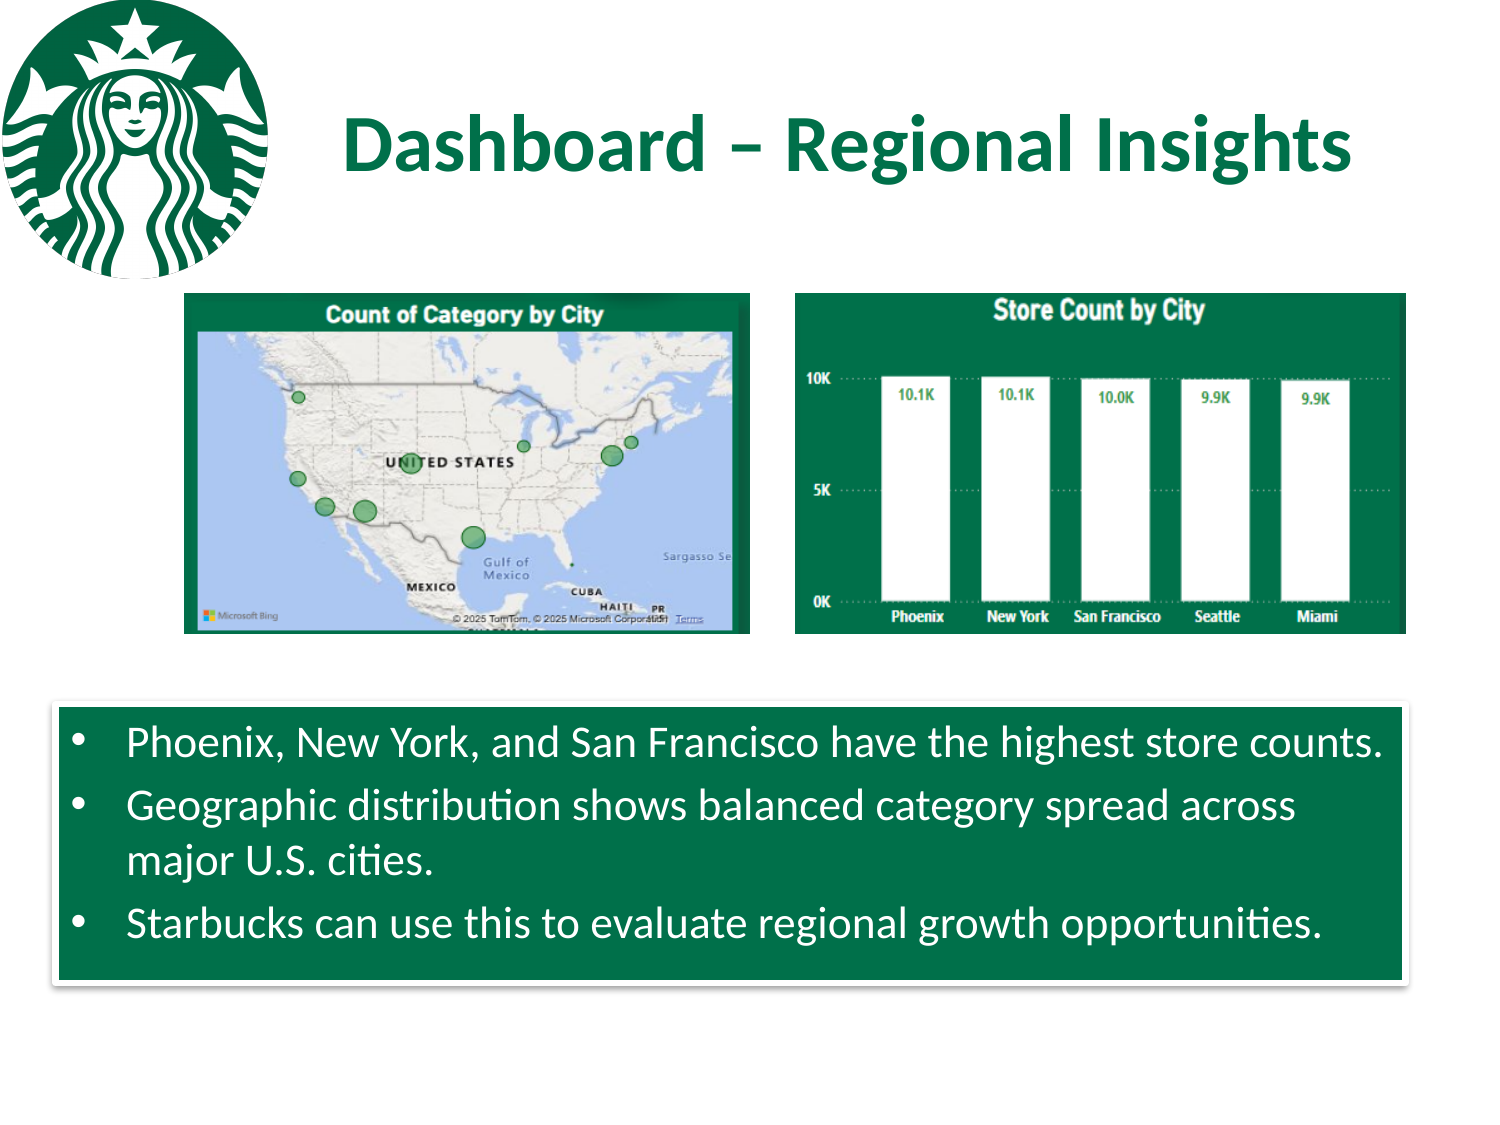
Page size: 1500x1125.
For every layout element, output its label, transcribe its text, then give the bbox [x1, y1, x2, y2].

picture [795, 293, 1406, 634]
title Dashboard – Regional Insights [276, 45, 1500, 233]
picture [0, 0, 272, 280]
picture [184, 293, 751, 634]
list Phoenix, New York, and San Francisco have the highest store counts. Geographic distribution shows balanced category spread across major U.S. cities. Starbucks can use this to evaluate regional growth opportunities. [52, 701, 1409, 986]
